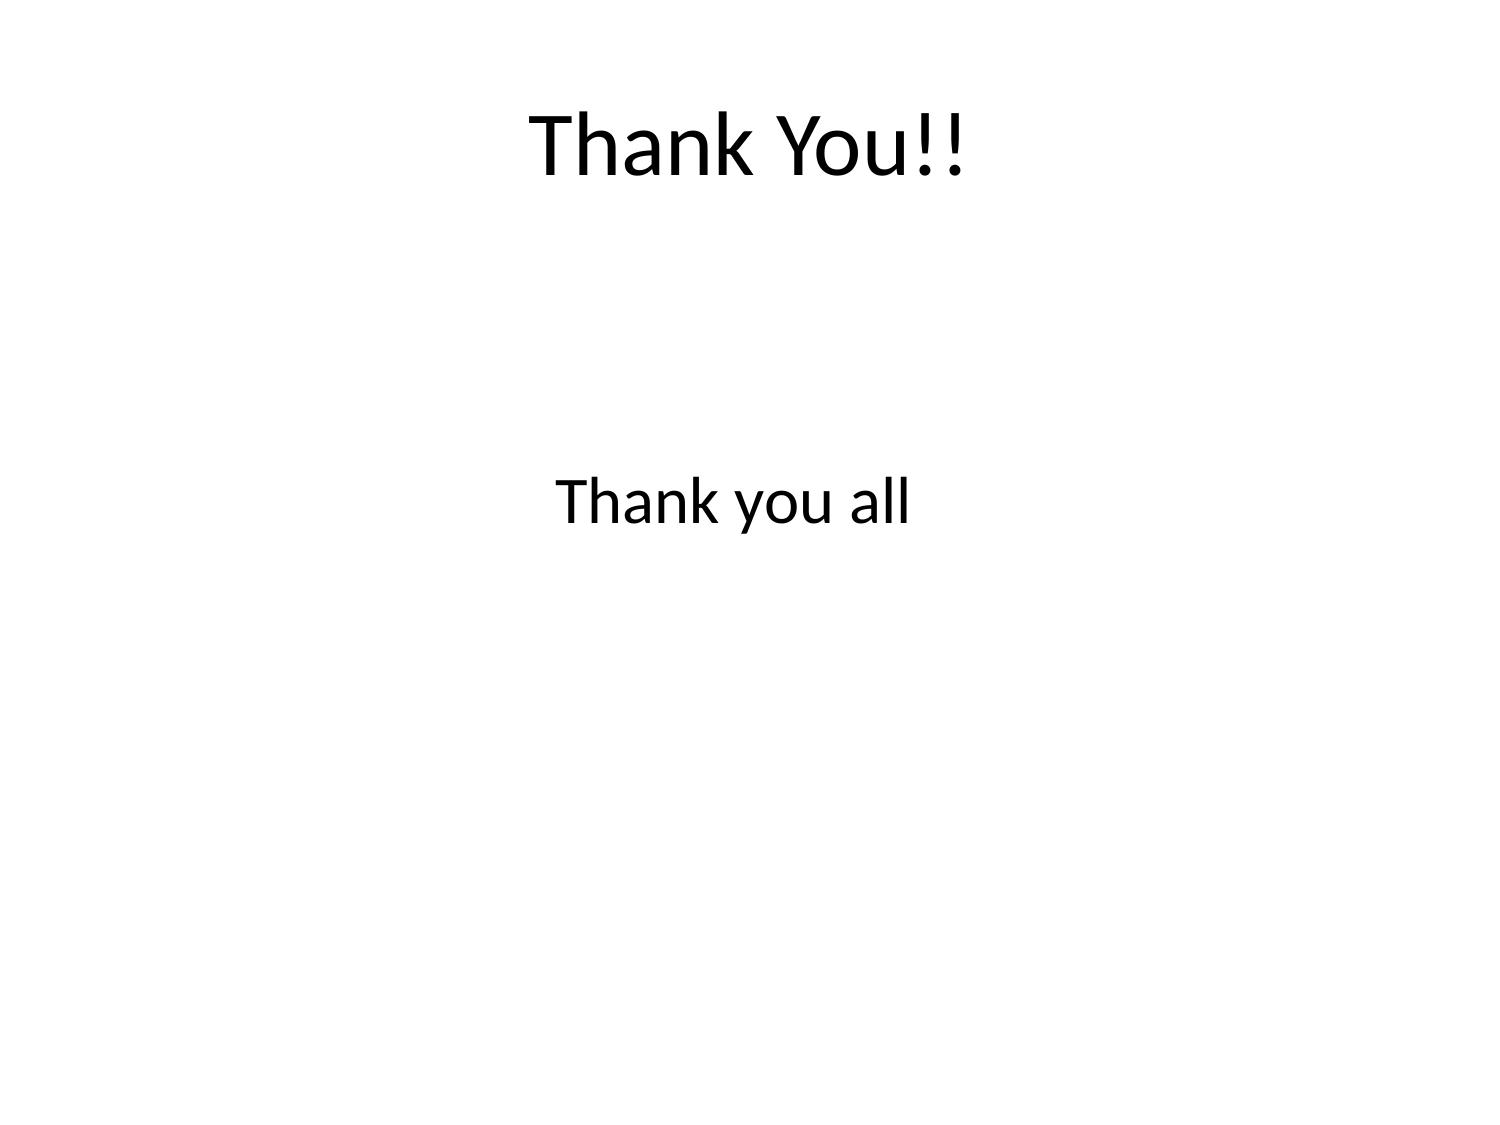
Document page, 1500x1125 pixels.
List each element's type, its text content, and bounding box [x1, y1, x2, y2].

list Thank you all [75, 262, 1425, 1005]
title Thank You!! [75, 45, 1425, 233]
